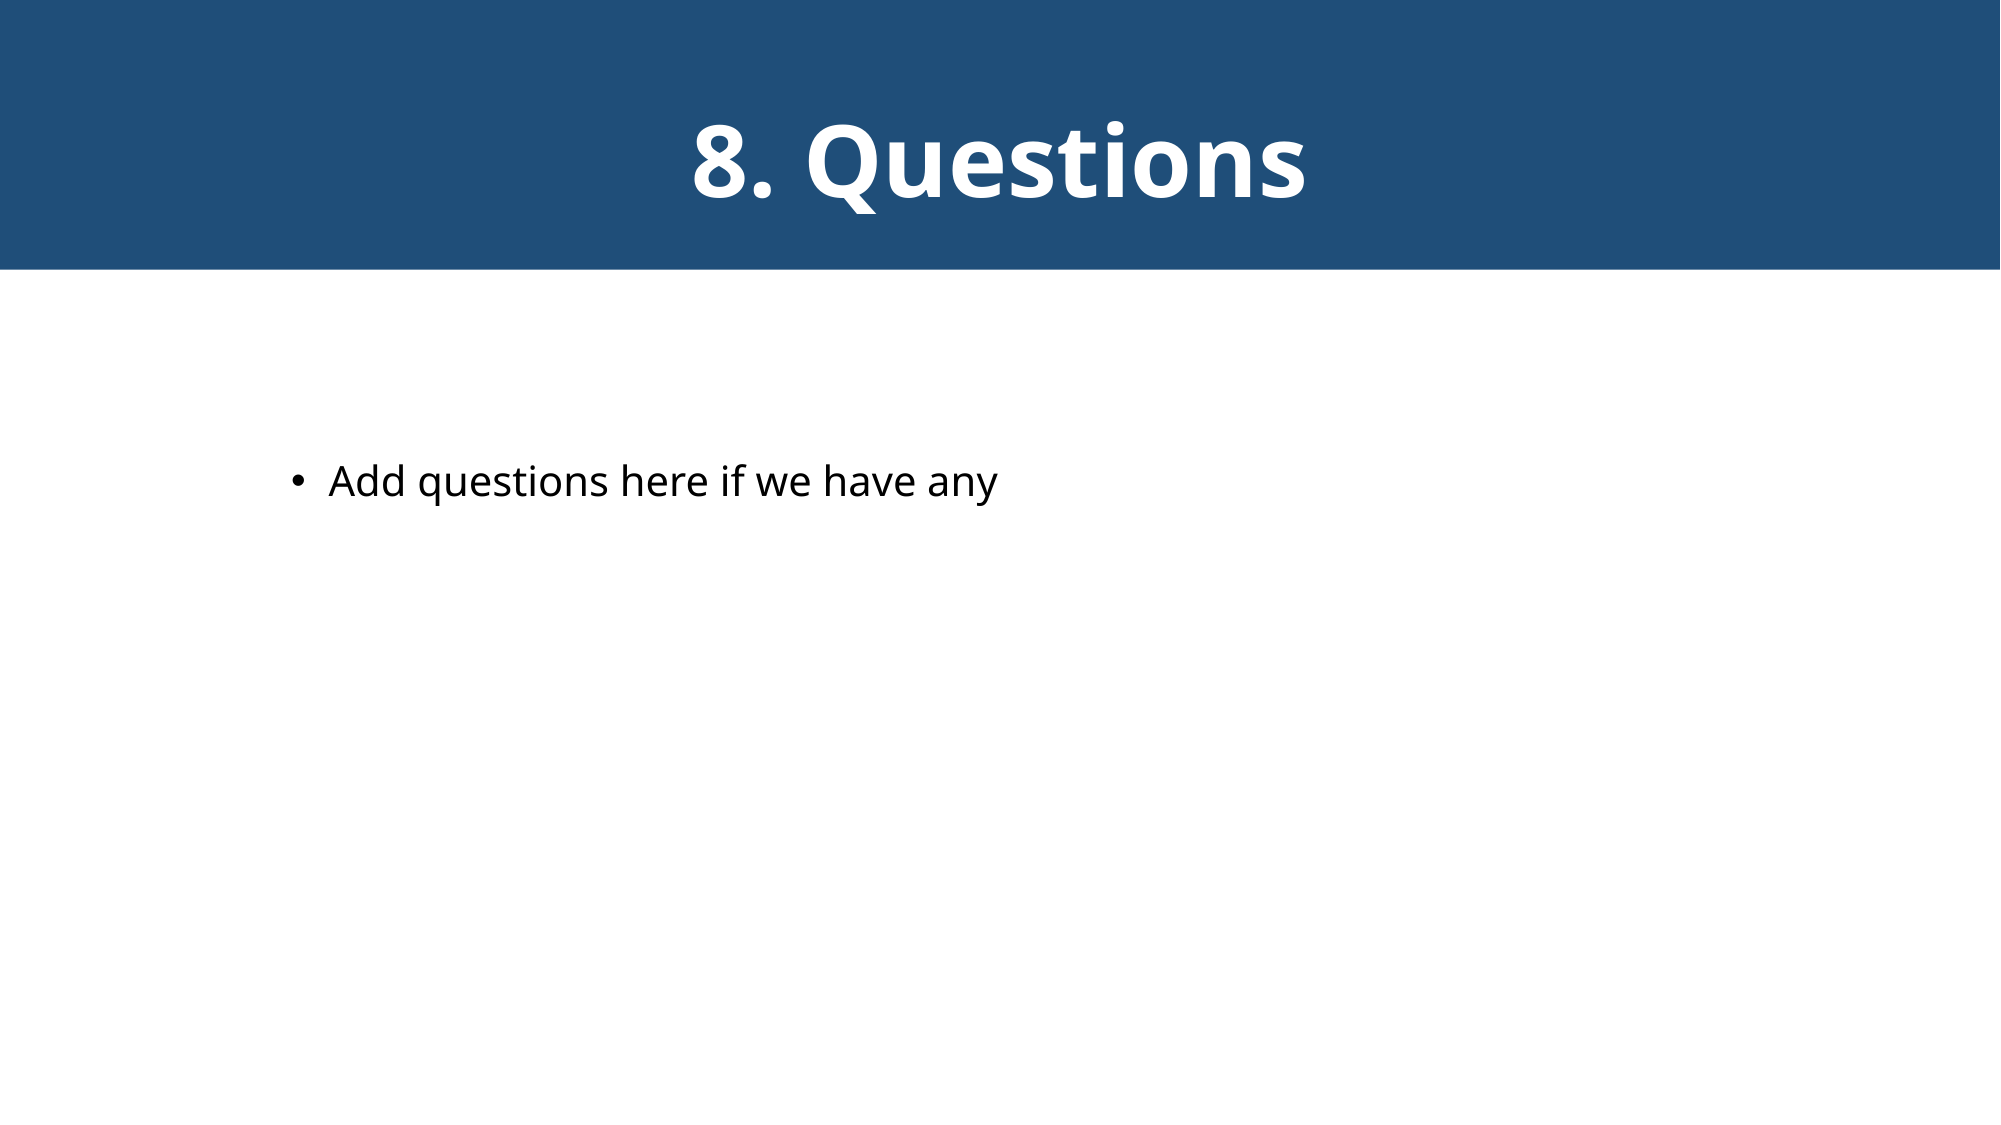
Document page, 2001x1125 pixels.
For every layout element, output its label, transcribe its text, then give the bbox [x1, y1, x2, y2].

list Add questions here if we have any [276, 452, 1724, 988]
text_box 8. Questions [0, 0, 2000, 270]
